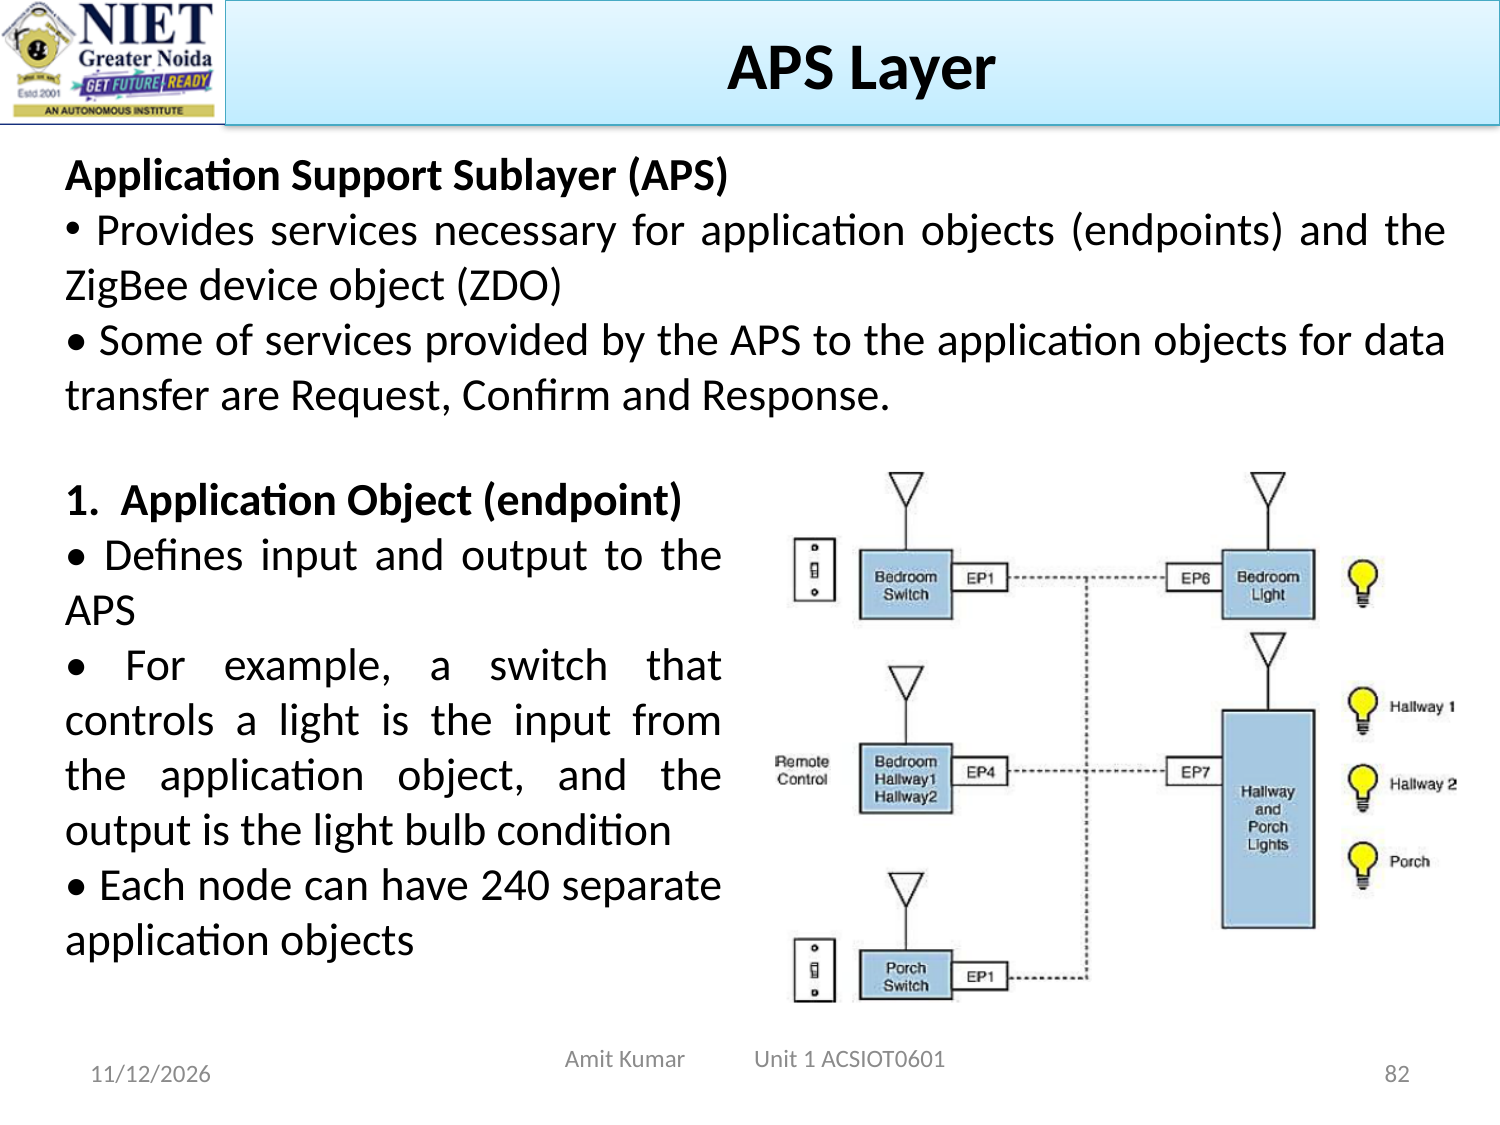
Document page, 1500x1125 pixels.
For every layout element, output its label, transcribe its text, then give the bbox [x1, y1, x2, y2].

text_box 1. Application Object (endpoint) • Defines input and output to the APS • For example, a switch that controls a light is the input from the application object, and the output is the light bulb condition • Each node can have 240 separate application objects [49, 462, 738, 1027]
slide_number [75, 1042, 425, 1103]
slide_number 82 [1100, 1047, 1425, 1103]
text_box Application Support Sublayer (APS) Provides services necessary for application objects (endpoints) and the ZigBee device object (ZDO) • Some of services provided by the APS to the application objects for data transfer are Request, Confirm and Response. [49, 137, 1463, 538]
footer Amit Kumar Unit 1 ACSIOT0601 [549, 1042, 1100, 1103]
picture [774, 437, 1463, 1039]
text_box APS Layer [238, 0, 1500, 126]
picture [0, 0, 238, 135]
